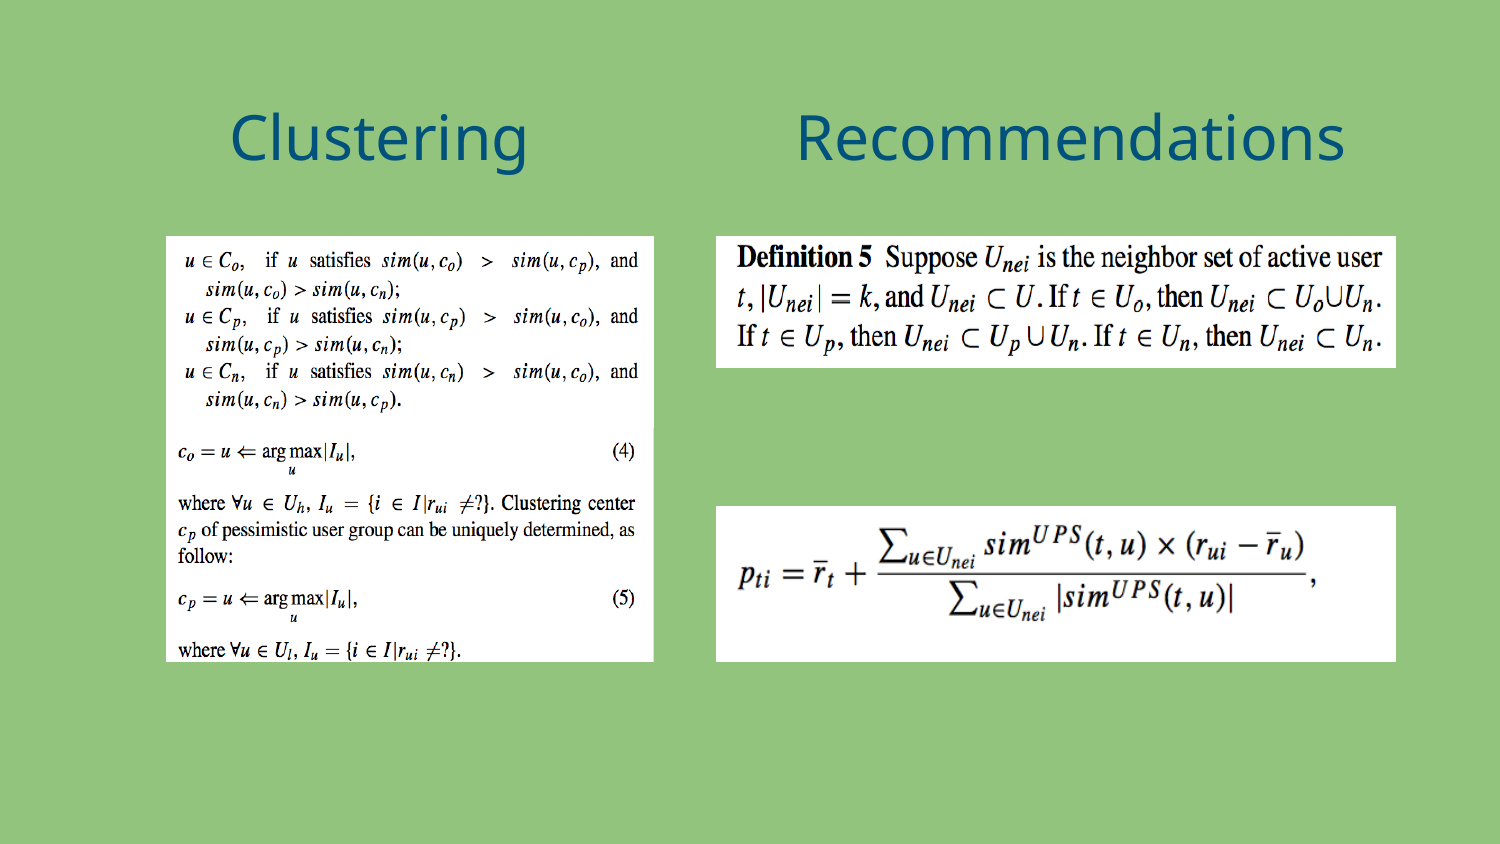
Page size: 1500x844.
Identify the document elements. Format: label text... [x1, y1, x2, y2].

title Clustering [214, 75, 780, 188]
picture [716, 506, 1396, 662]
title Recommendations [780, 75, 1419, 188]
picture [716, 236, 1396, 368]
picture [165, 236, 654, 662]
